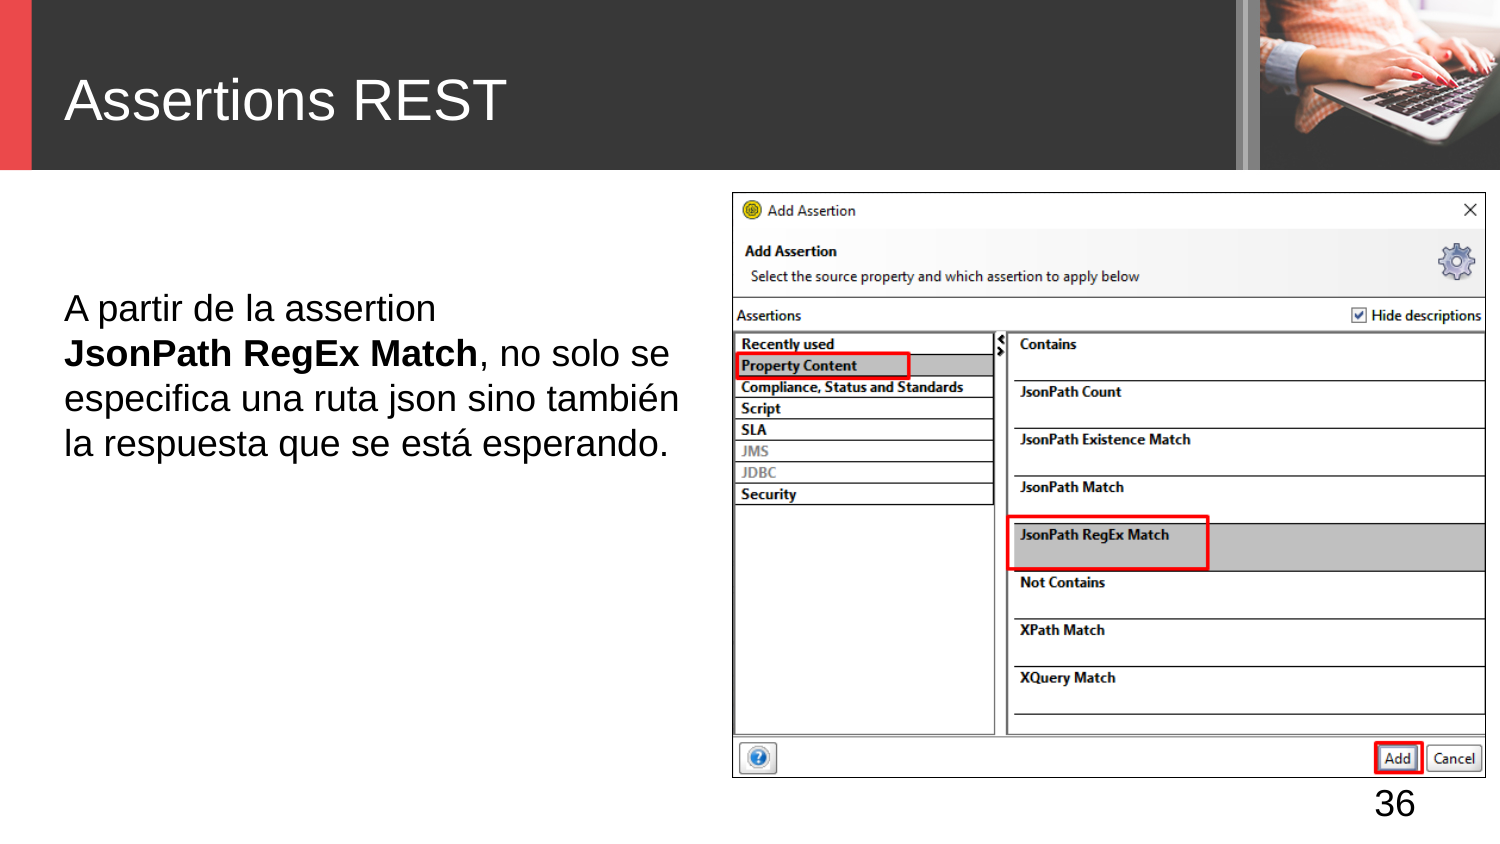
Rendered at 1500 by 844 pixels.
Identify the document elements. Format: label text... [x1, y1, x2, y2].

text_box A partir de la assertion JsonPath RegEx Match, no solo se especifica una ruta json sino también la respuesta que se está esperando. [49, 276, 719, 472]
text_box 36 [1359, 772, 1500, 832]
picture [0, 0, 1500, 844]
list Assertions REST [49, 32, 1231, 127]
